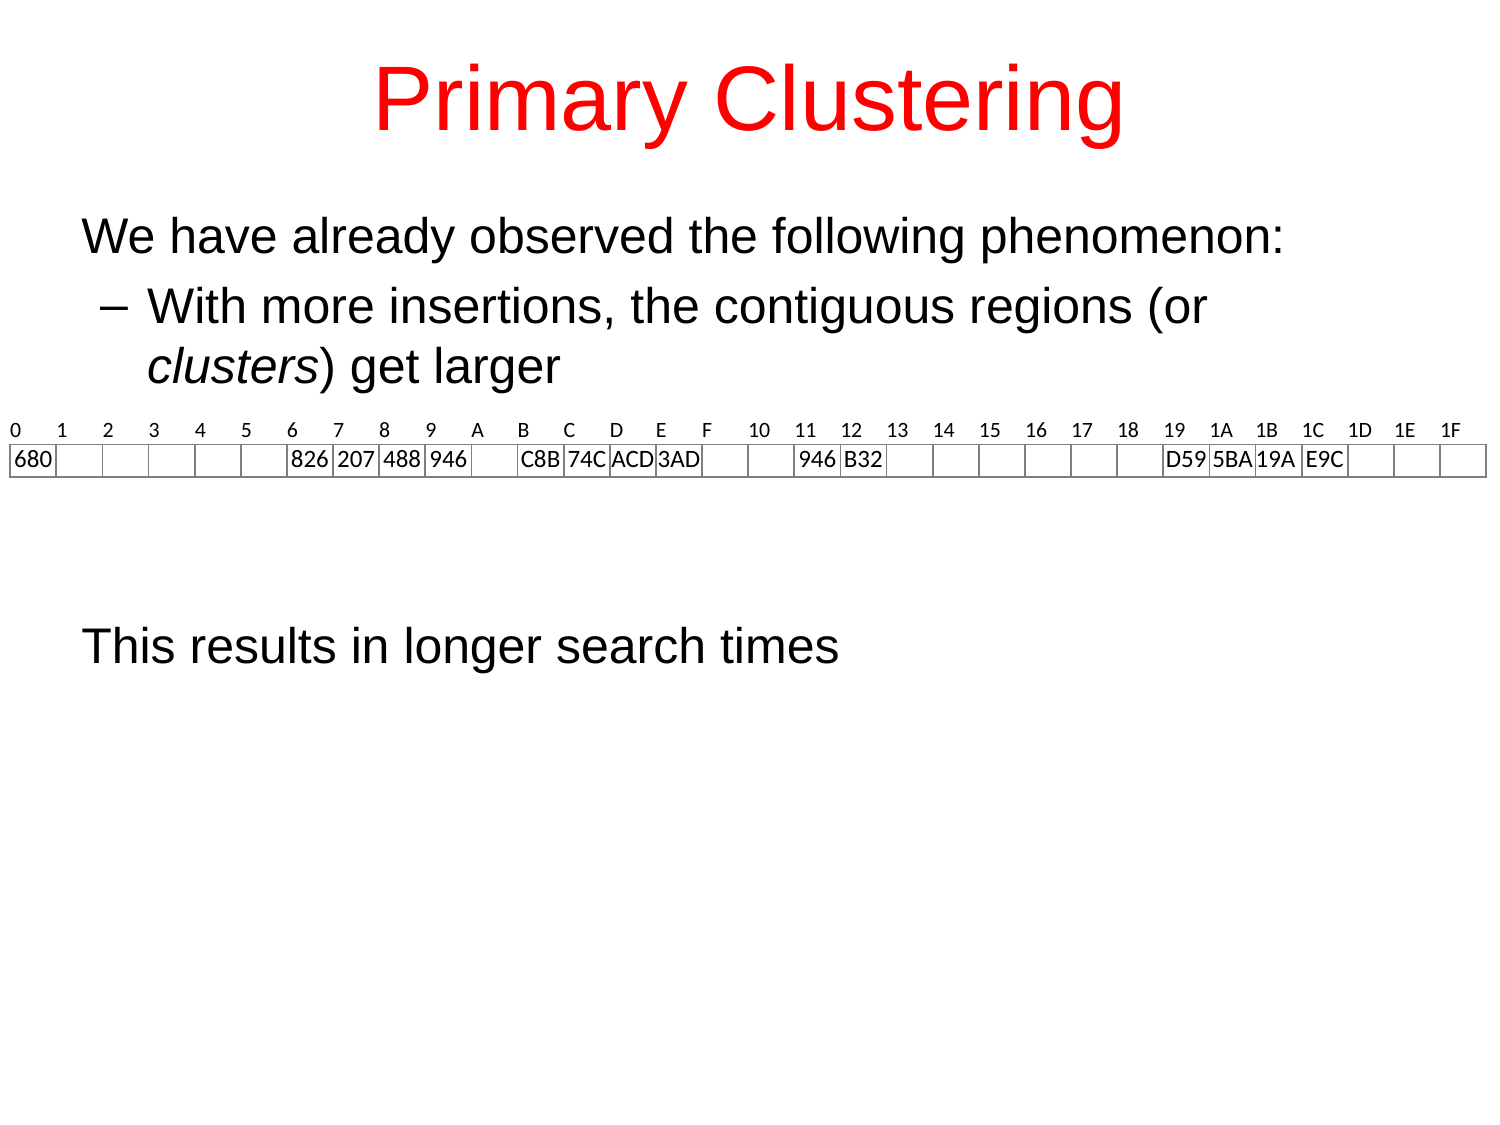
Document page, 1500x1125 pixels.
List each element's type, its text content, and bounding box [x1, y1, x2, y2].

table_header 3 [149, 421, 195, 444]
table_header 13 [887, 421, 933, 444]
table_header 12 [840, 421, 887, 444]
table_header 1D [1348, 421, 1394, 444]
table_header B [518, 421, 564, 444]
table_cell E9C [1303, 445, 1347, 476]
table_header C [564, 421, 610, 444]
list We have already observed the following phenomenon: With more insertions, the contiguous regions (or clusters) get larger This results in longer search times [10, 196, 1425, 421]
list We have already observed the following phenomenon: With more insertions, the contiguous regions (or clusters) get larger This results in longer search times [10, 478, 1425, 969]
table_cell ACD [611, 445, 655, 476]
table_cell B32 [841, 445, 886, 476]
table_cell 5BA [1210, 445, 1255, 476]
table_header 0 [10, 421, 56, 444]
table_cell C8B [518, 445, 563, 476]
table_cell [242, 445, 286, 476]
table_header E [656, 421, 702, 444]
table_header 16 [1025, 421, 1071, 444]
table_cell 826 [288, 445, 332, 476]
table_cell [749, 445, 793, 476]
table_cell 74C [565, 445, 609, 476]
table_header 1A [1209, 421, 1256, 444]
table_cell [1395, 445, 1439, 476]
table_cell 488 [380, 445, 424, 476]
table_header 9 [425, 421, 471, 444]
table_header 5 [241, 421, 287, 444]
table_header 1 [56, 421, 102, 444]
title Primary Clustering [75, 0, 1425, 188]
table_cell 680 [11, 445, 55, 476]
table_cell [149, 445, 194, 476]
table_cell 19A [1256, 445, 1301, 476]
table_cell D59 [1164, 445, 1209, 476]
table_header 18 [1117, 421, 1163, 444]
table_cell [703, 445, 747, 476]
table_cell 3AD [657, 445, 701, 476]
table_header 14 [933, 421, 979, 444]
table_header 1B [1256, 421, 1302, 444]
table_header 8 [379, 421, 425, 444]
table_header 11 [794, 421, 840, 444]
table_header D [610, 421, 656, 444]
table_header 10 [748, 421, 794, 444]
table_cell 207 [334, 445, 378, 476]
table_cell 946 [795, 445, 840, 476]
table_cell [980, 445, 1024, 476]
table_header 2 [102, 421, 149, 444]
table_header 15 [979, 421, 1025, 444]
table_header 7 [333, 421, 379, 444]
table_header 4 [195, 421, 241, 444]
table_cell [1441, 445, 1485, 476]
table_cell [57, 445, 102, 476]
table_header 17 [1071, 421, 1117, 444]
table_cell [196, 445, 240, 476]
table_cell [1118, 445, 1162, 476]
table_header 19 [1163, 421, 1209, 444]
table_cell 946 [426, 445, 471, 476]
table_header A [471, 421, 518, 444]
table_cell [1349, 445, 1393, 476]
table_cell [103, 445, 148, 476]
table_cell [472, 445, 517, 476]
table_cell [1072, 445, 1116, 476]
table_cell [1026, 445, 1070, 476]
table_header 1F [1440, 421, 1486, 444]
table_header F [702, 421, 748, 444]
table_header 1C [1302, 421, 1348, 444]
table_cell [887, 445, 932, 476]
table_cell [934, 445, 978, 476]
table_header 6 [287, 421, 333, 444]
table_header 1E [1394, 421, 1440, 444]
